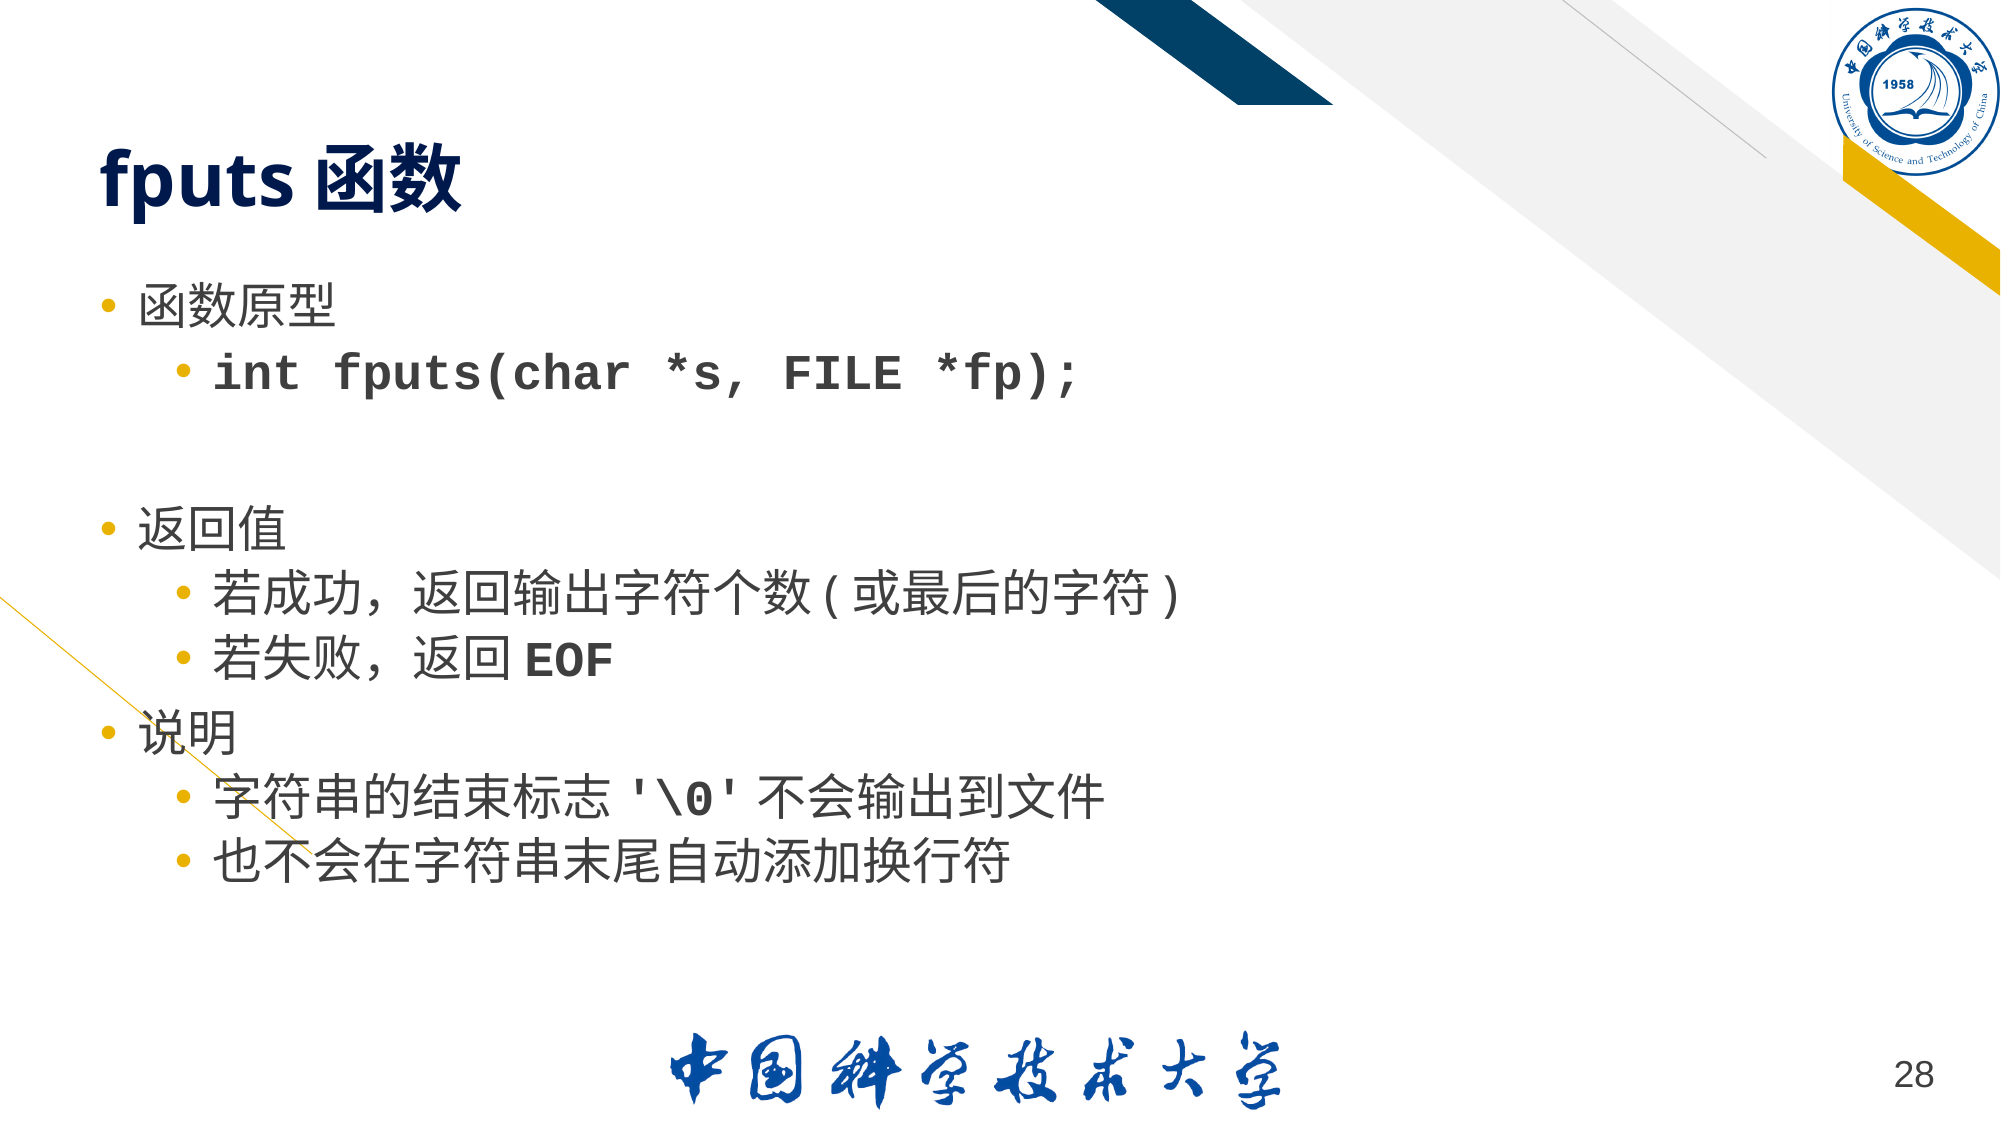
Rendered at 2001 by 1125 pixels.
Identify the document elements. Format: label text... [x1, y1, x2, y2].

slide_number 28 [1828, 1042, 1950, 1103]
picture [653, 1016, 1295, 1113]
list 函数原型 int fputs(char *s, FILE *fp); 返回值 若成功，返回输出字符个数(或最后的字符) 若失败，返回EOF 说明 字符串的结束标志'\0'不会输出到文件 也不会在字符串末尾自动添加换行符 [85, 274, 1863, 1014]
title fputs函数 [85, 34, 1453, 223]
picture [1828, 0, 2000, 176]
